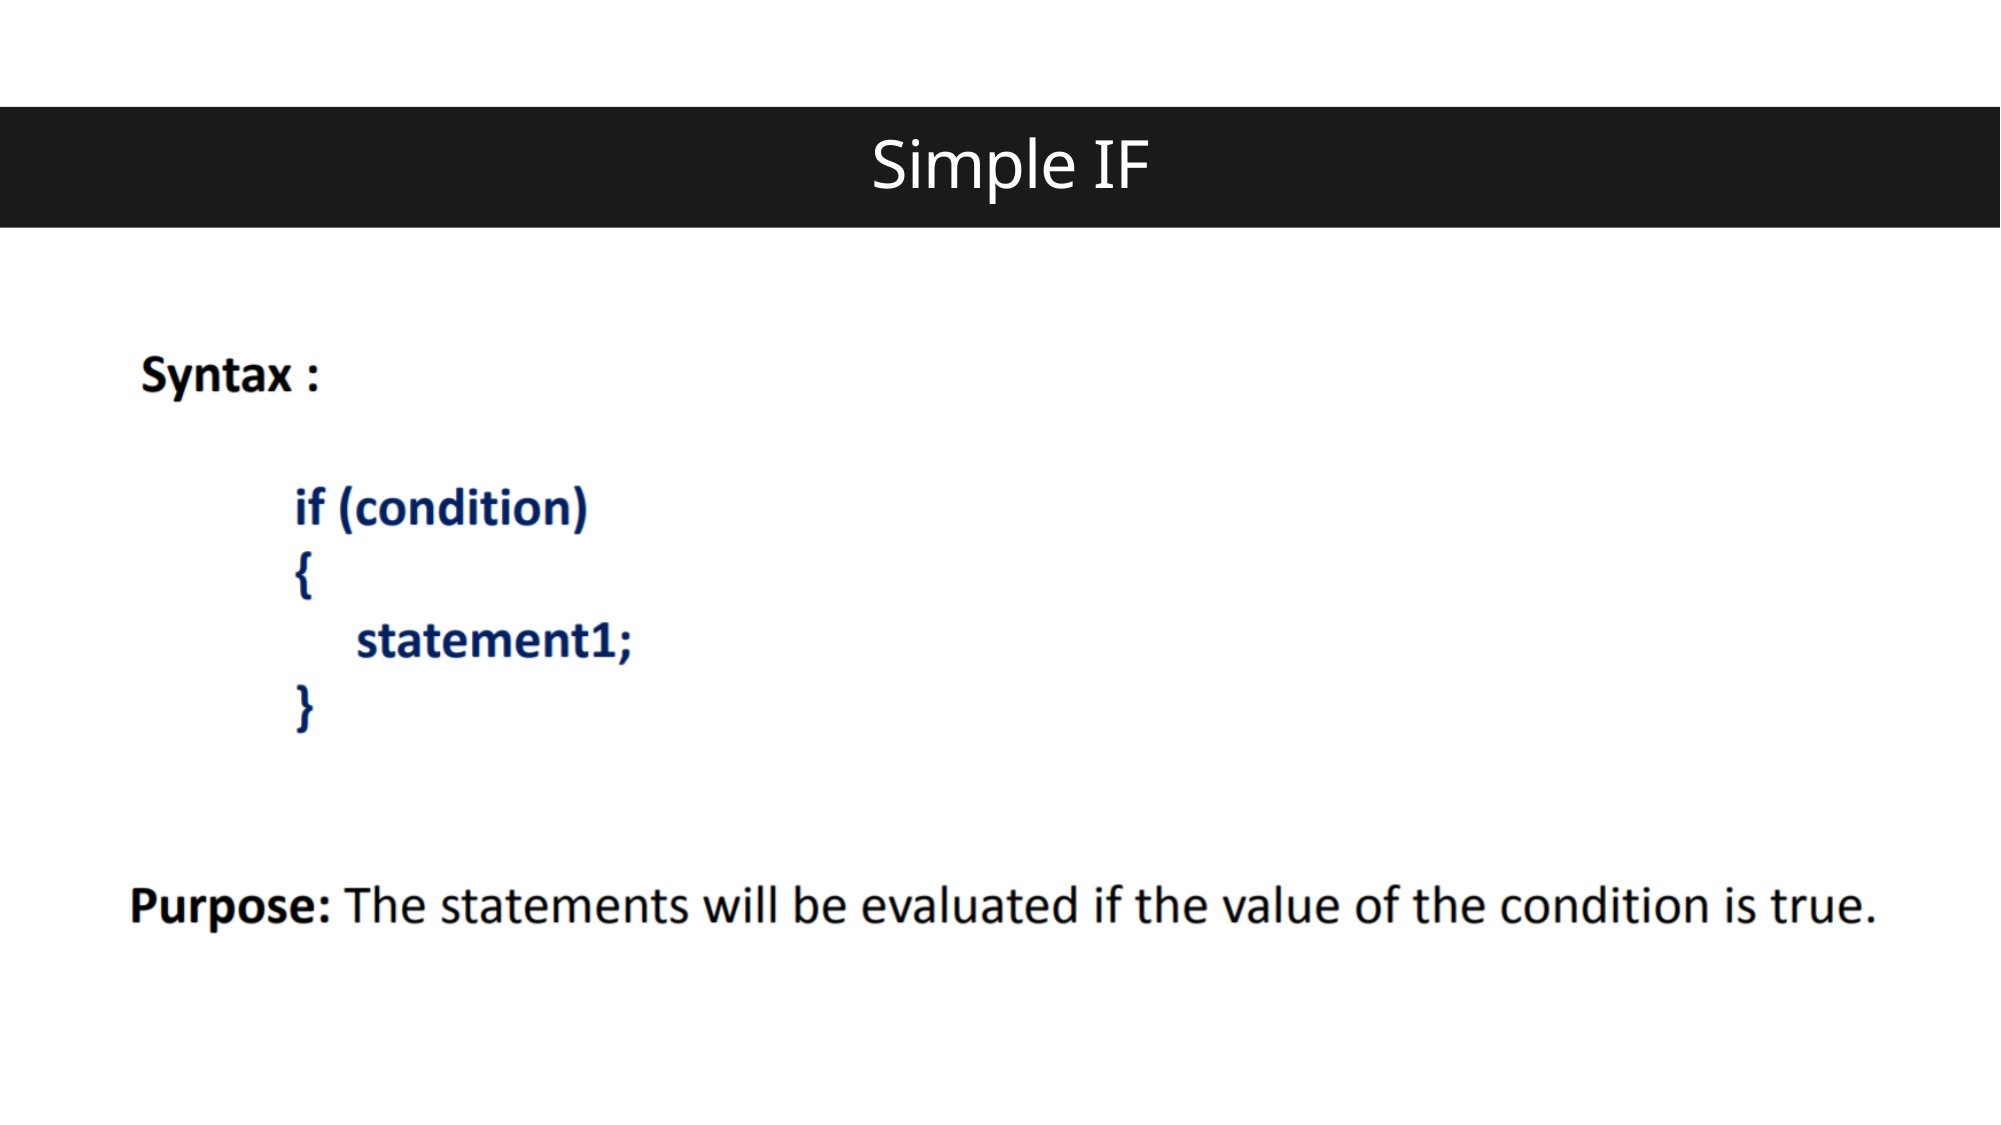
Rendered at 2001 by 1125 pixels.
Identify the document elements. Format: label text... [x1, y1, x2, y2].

text_box [1931, 106, 2000, 228]
text_box [0, 106, 91, 228]
title Simple IF [91, 105, 1931, 228]
picture [105, 335, 1895, 936]
